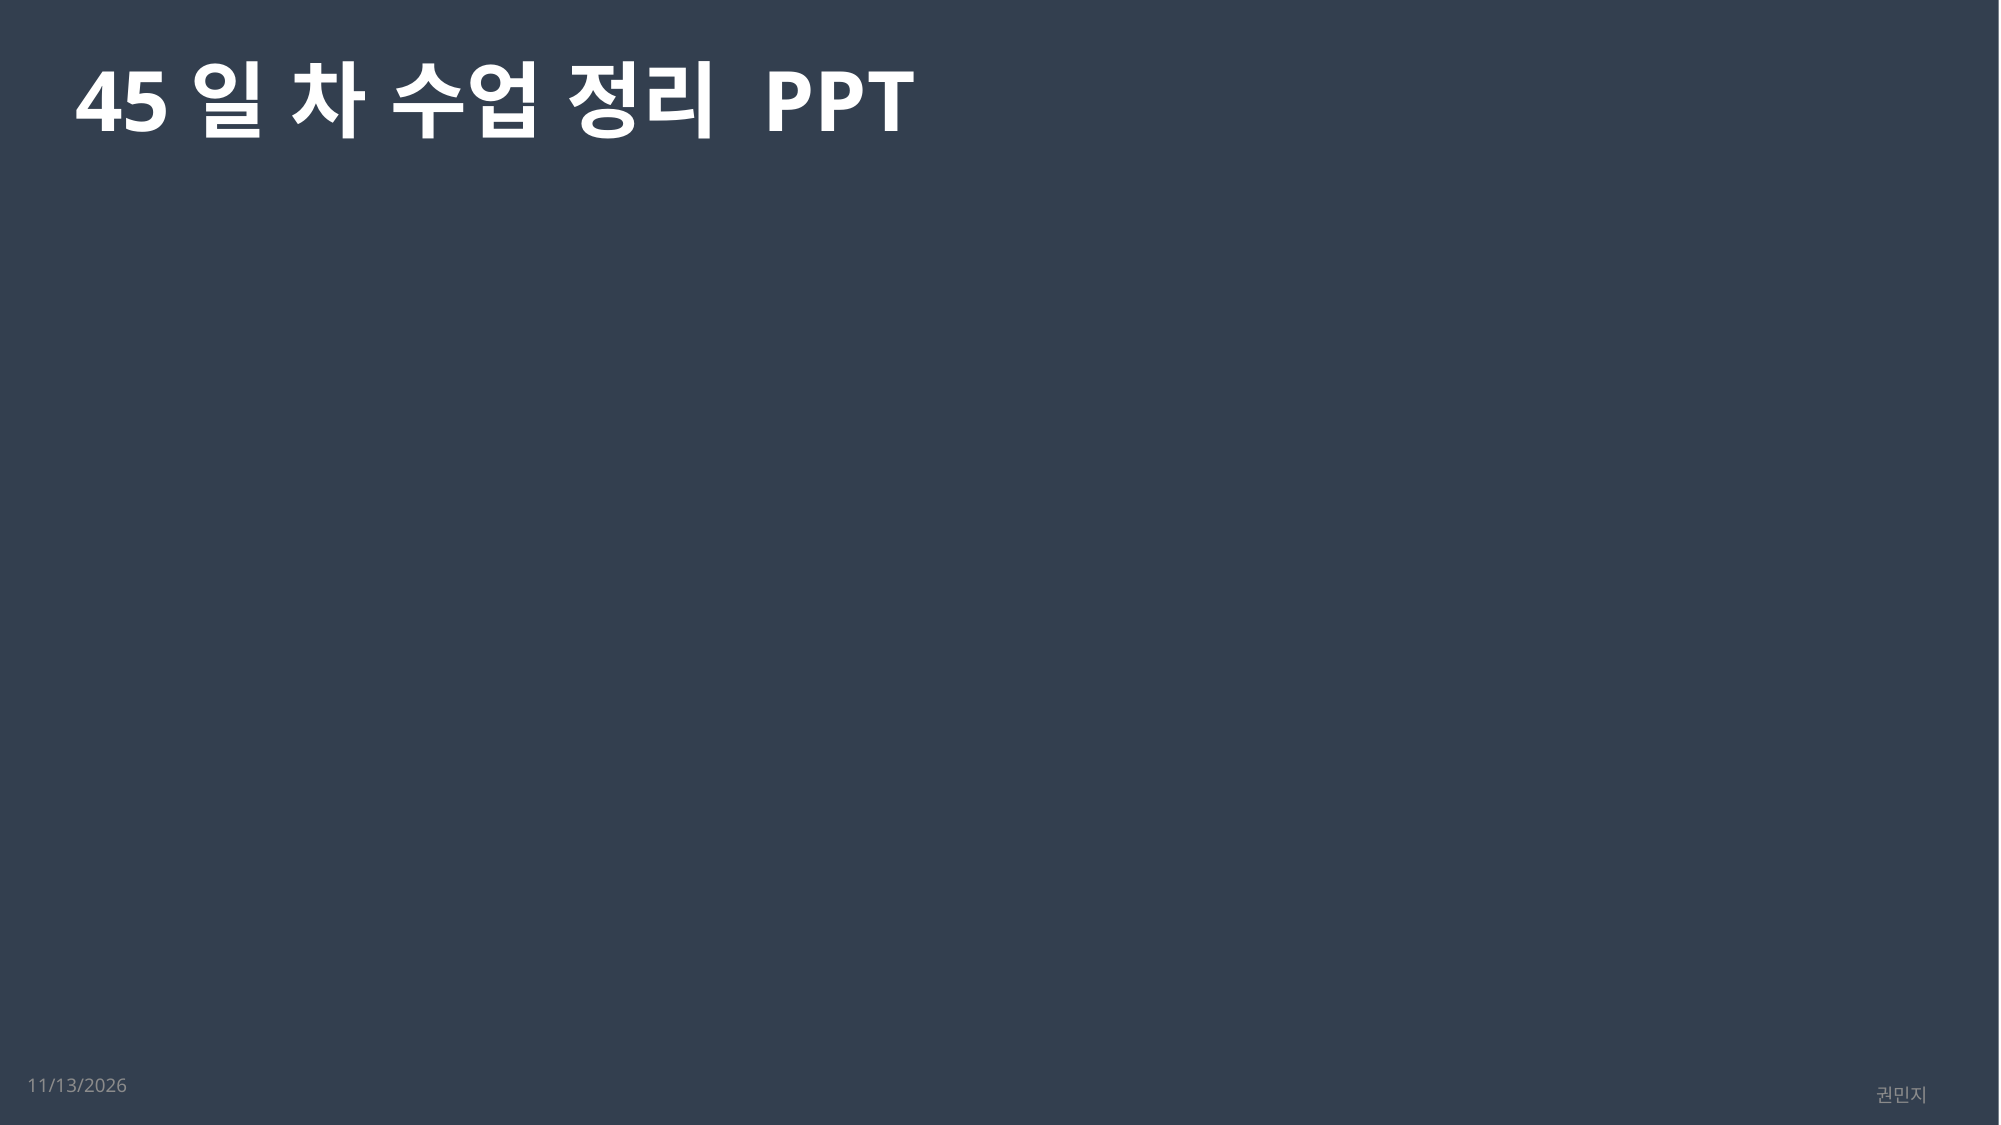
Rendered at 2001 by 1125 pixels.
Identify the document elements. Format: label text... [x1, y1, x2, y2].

text_box [0, 0, 2000, 1125]
text_box 45일 차 수업 정리 PPT [60, 40, 931, 156]
footer 권민지 [1805, 1065, 1999, 1125]
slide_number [12, 1056, 462, 1117]
